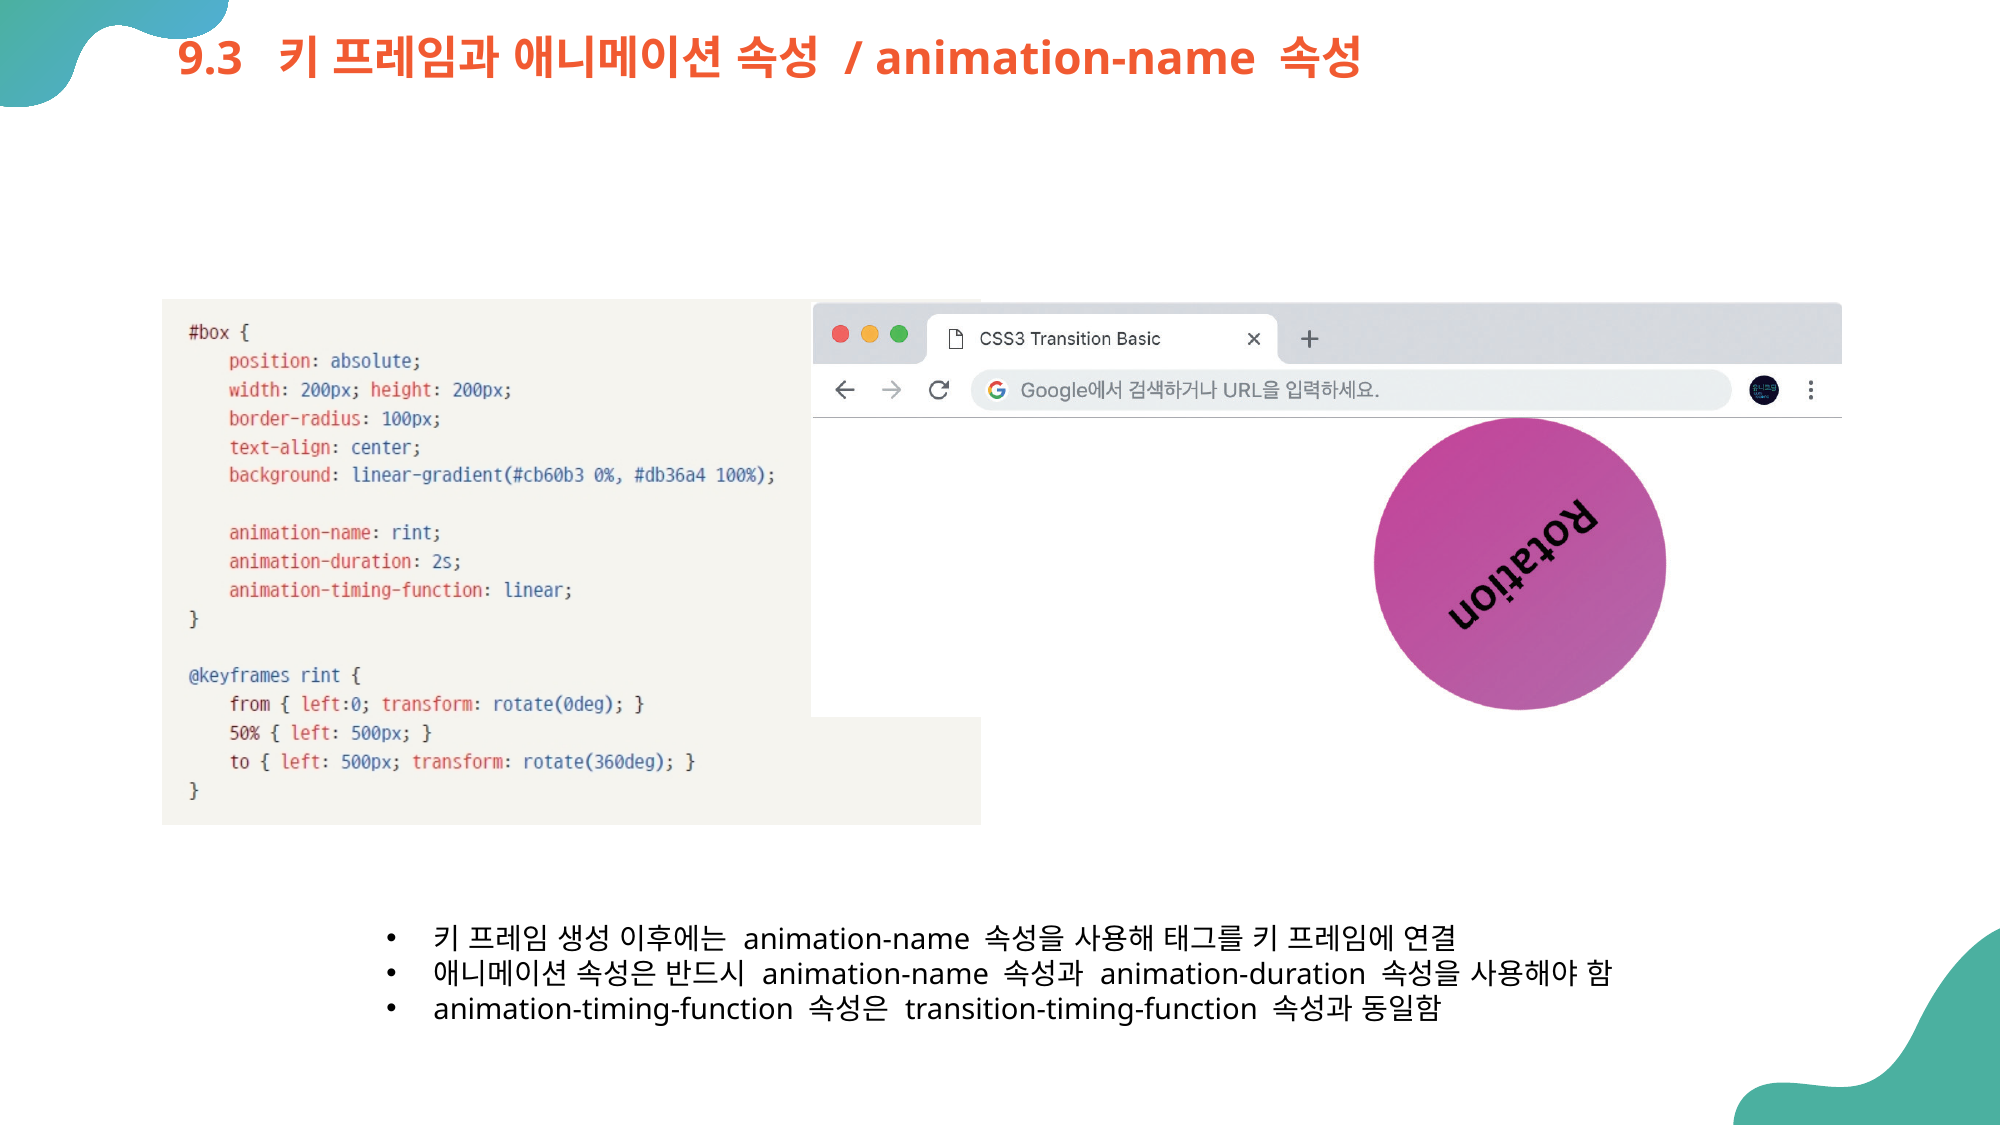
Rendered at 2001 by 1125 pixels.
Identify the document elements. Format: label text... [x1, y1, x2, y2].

text_box 키 프레임 생성 이후에는 animation-name 속성을 사용해 태그를 키 프레임에 연결 애니메이션 속성은 반드시 animation-name 속성과 animation-duration 속성을 사용해야 함 animation-timing-function 속성은 transition-timing-function 속성과 동일함 [371, 912, 1629, 1033]
picture [162, 299, 1842, 825]
title 9.3 키 프레임과 애니메이션 속성 / animation-name 속성 [162, 27, 2000, 93]
